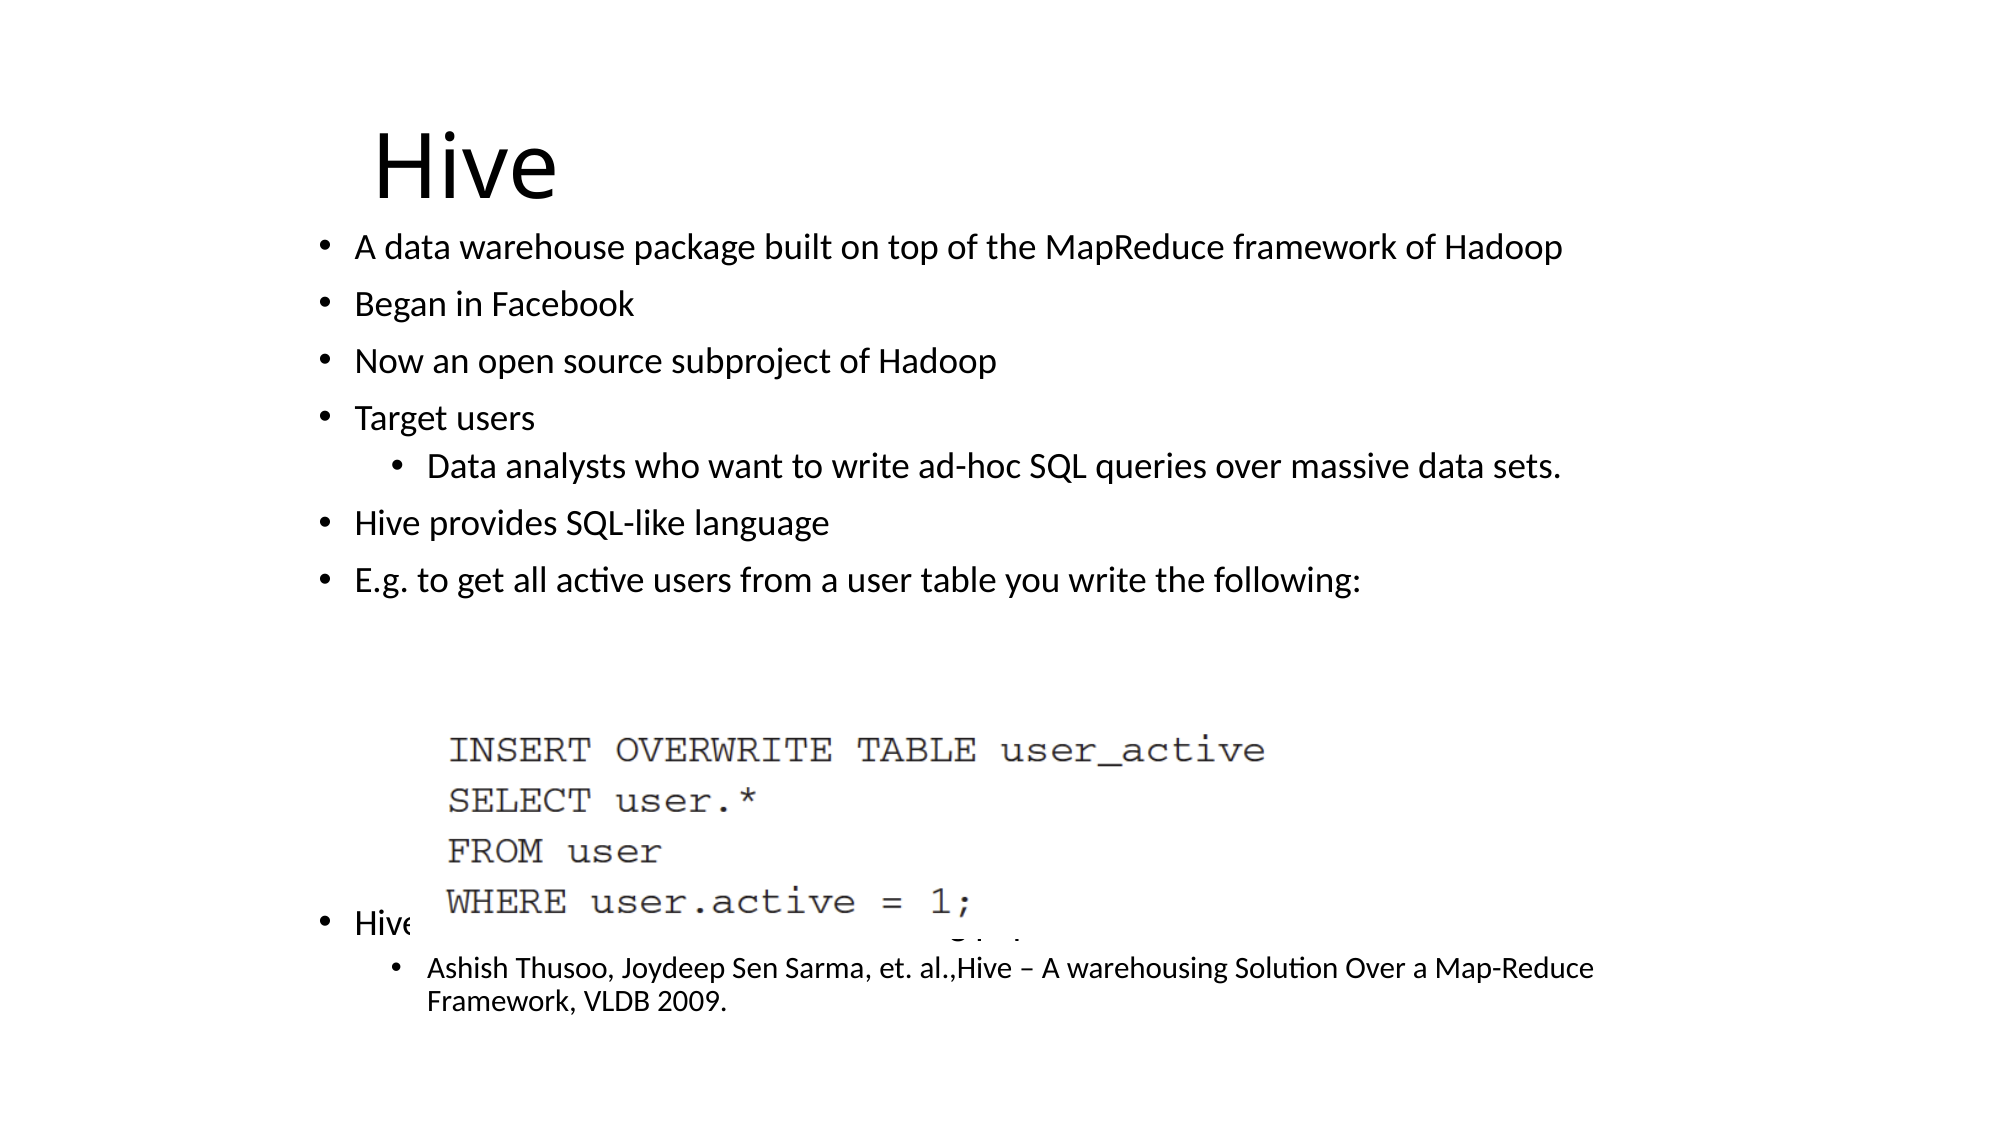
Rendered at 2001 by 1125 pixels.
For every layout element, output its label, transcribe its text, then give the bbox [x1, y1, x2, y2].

list A data warehouse package built on top of the MapReduce framework of Hadoop Began in Facebook Now an open source subproject of Hadoop Target users Data analysts who want to write ad-hoc SQL queries over massive data sets. Hive provides SQL-like language E.g. to get all active users from a user table you write the following: Hive was first introduced in the following paper: Ashish Thusoo, Joydeep Sen Sarma, et. al.,Hive – A warehousing Solution Over a Map-Reduce Framework, VLDB 2009. [303, 219, 1721, 1028]
title Hive [356, 112, 1693, 219]
picture [410, 701, 1333, 939]
